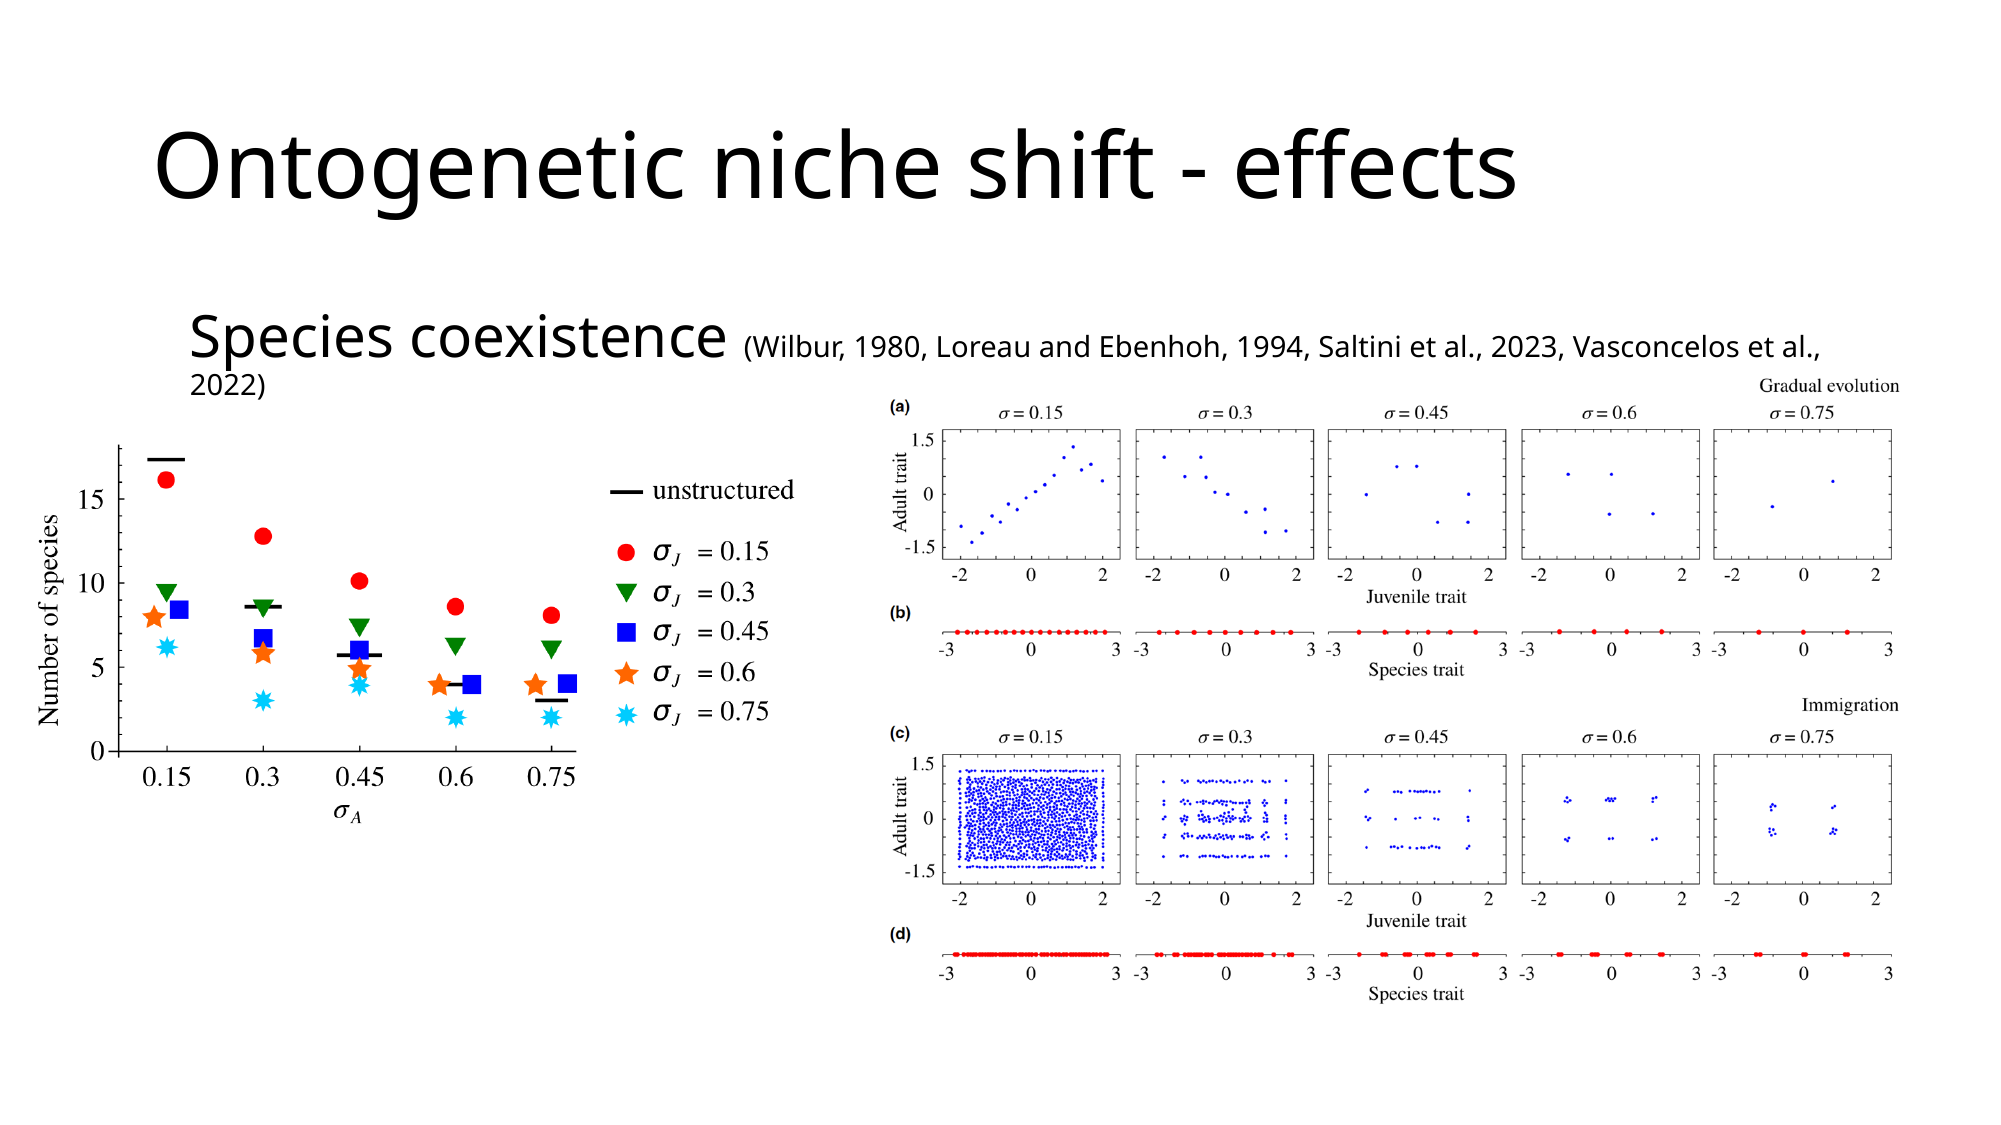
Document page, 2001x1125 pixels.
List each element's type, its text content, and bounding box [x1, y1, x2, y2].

title Ontogenetic niche shift - effects [137, 59, 1863, 278]
picture [17, 415, 807, 833]
list Species coexistence (Wilbur, 1980, Loreau and Ebenhoh, 1994, Saltini et al., 2023, Vasconcelos et al., 2022) Couple ecosystems (Schreiber and Rudolf, 2008) Food-web stability (Rudolf and Lafferty, 2011, Mougi 2017) [137, 299, 1863, 1125]
picture [867, 371, 1929, 1011]
